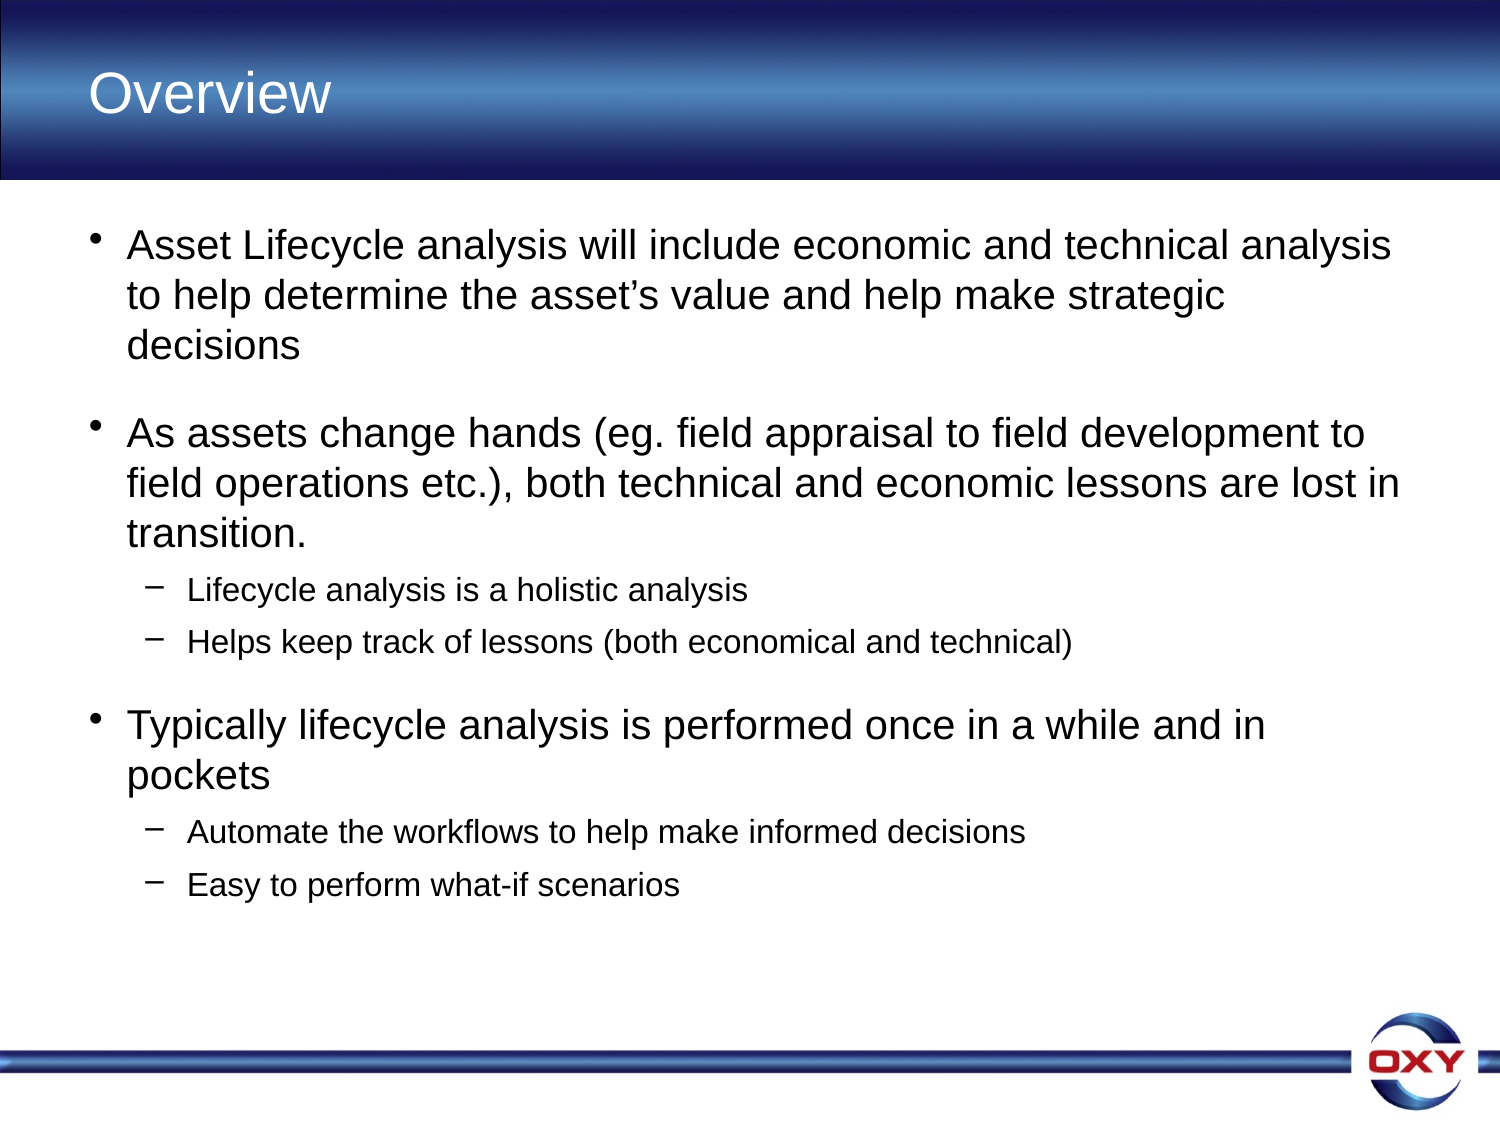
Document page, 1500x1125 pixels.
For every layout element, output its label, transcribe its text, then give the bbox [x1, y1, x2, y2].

list Asset Lifecycle analysis will include economic and technical analysis to help determine the asset’s value and help make strategic decisions As assets change hands (eg. field appraisal to field development to field operations etc.), both technical and economic lessons are lost in transition. Lifecycle analysis is a holistic analysis Helps keep track of lessons (both economical and technical) Typically lifecycle analysis is performed once in a while and in pockets Automate the workflows to help make informed decisions Easy to perform what-if scenarios [73, 210, 1424, 401]
picture [0, 993, 1500, 1125]
picture [0, 0, 1500, 180]
title Overview [73, 12, 1424, 181]
